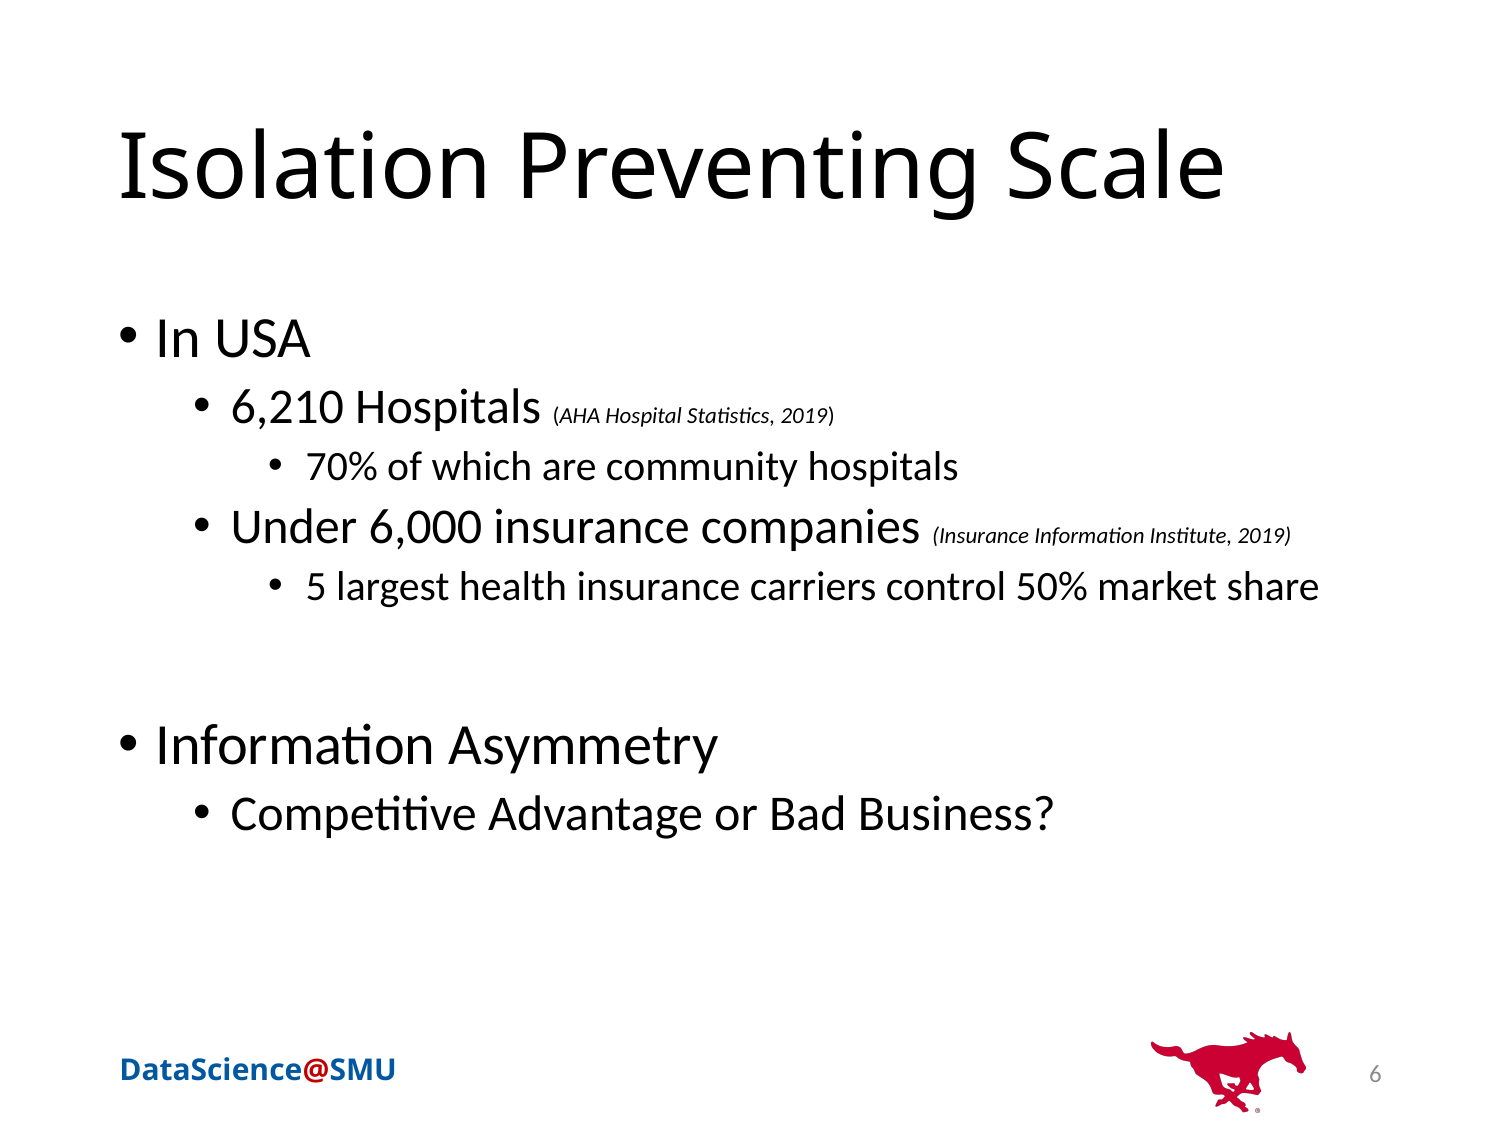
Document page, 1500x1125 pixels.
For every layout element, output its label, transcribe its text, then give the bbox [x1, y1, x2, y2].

title Isolation Preventing Scale [103, 59, 1397, 278]
picture [1151, 1032, 1306, 1042]
picture [1151, 1103, 1306, 1113]
slide_number 6 [1059, 1042, 1397, 1103]
list In USA 6,210 Hospitals (AHA Hospital Statistics, 2019) 70% of which are community hospitals Under 6,000 insurance companies (Insurance Information Institute, 2019) 5 largest health insurance carriers control 50% market share Information Asymmetry Competitive Advantage or Bad Business? [103, 299, 1397, 1014]
